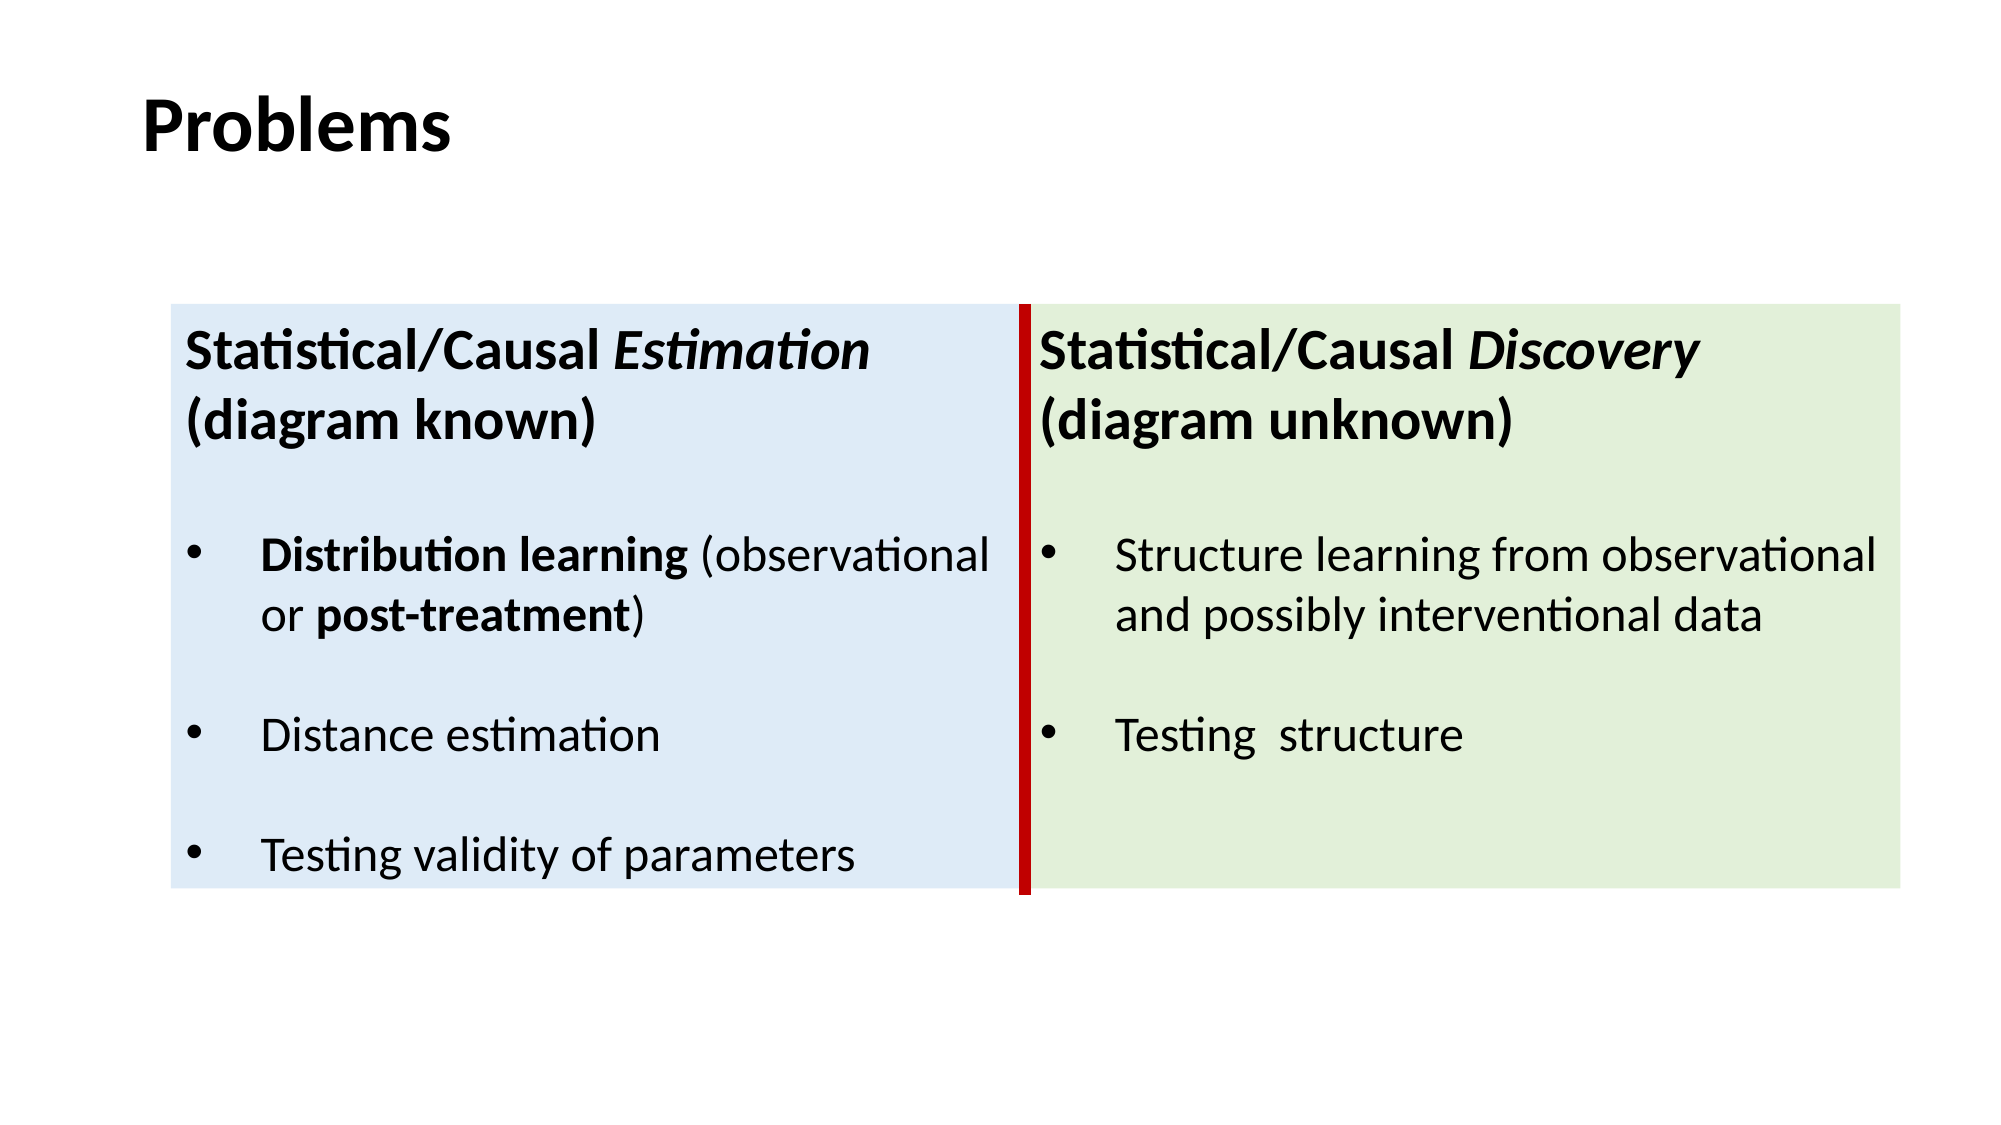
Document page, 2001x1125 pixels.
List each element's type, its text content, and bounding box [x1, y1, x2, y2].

text_box Problems [127, 65, 838, 175]
text_box Statistical/Causal Estimation (diagram known) Distribution learning (observational or post-treatment) Distance estimation Testing validity of parameters [170, 303, 1024, 889]
text_box Statistical/Causal Discovery (diagram unknown) Structure learning from observational and possibly interventional data Testing structure [1031, 303, 1901, 889]
